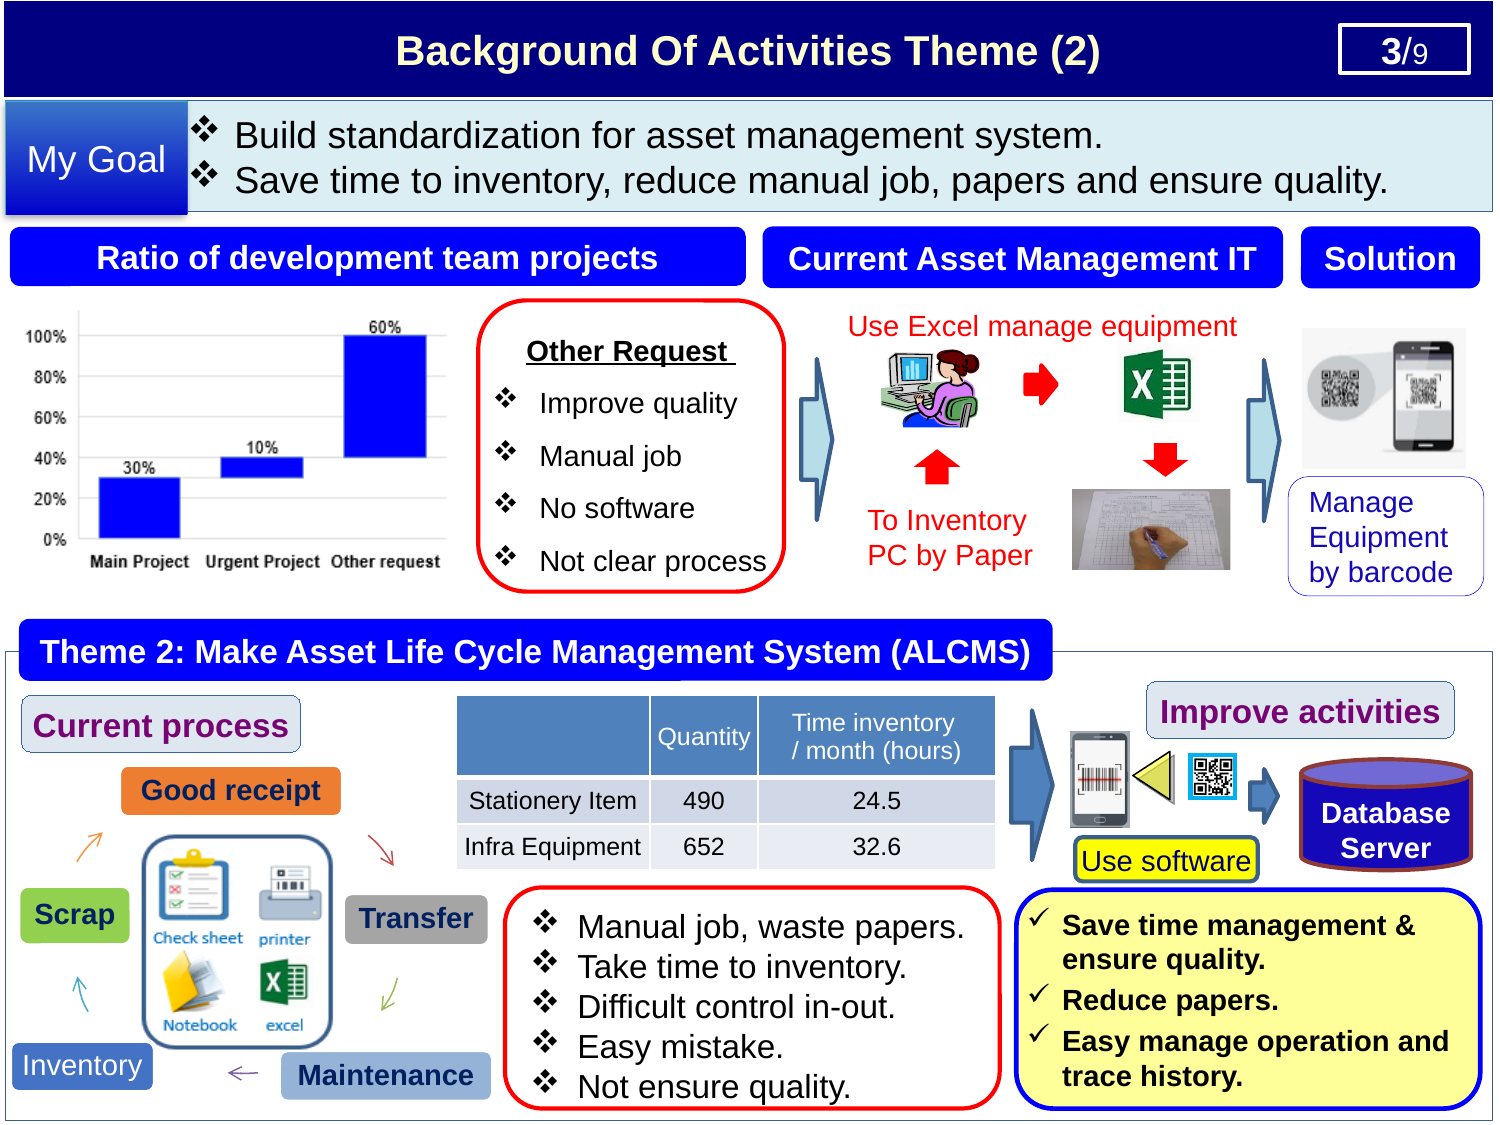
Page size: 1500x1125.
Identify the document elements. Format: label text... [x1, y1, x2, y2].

picture [24, 310, 452, 585]
text_box [1023, 363, 1059, 406]
table_cell Stationery Item [499, 780, 649, 823]
text_box Ratio of development team projects [7, 224, 749, 289]
picture [1302, 328, 1466, 469]
text_box [911, 447, 963, 487]
text_box [1246, 357, 1282, 524]
text_box [3, 649, 1494, 1123]
table_cell 32.6 [759, 825, 995, 869]
table_cell 652 [651, 825, 757, 869]
picture [1071, 489, 1231, 570]
text_box Manual job, waste papers. Take time to inventory. Difficult control in-out. Easy mistake. Not ensure quality. [504, 887, 1000, 1109]
text_box Database Server [1299, 757, 1474, 873]
table_header Quantity [651, 696, 757, 775]
text_box [1009, 708, 1055, 863]
table_cell Infra Equipment [499, 825, 649, 869]
text_box Solution [1298, 224, 1483, 291]
text_box To Inventory PC by Paper [852, 494, 1069, 579]
text_box Improve activities [1146, 681, 1455, 739]
text_box Current process [21, 695, 301, 753]
table_header Time inventory / month (hours) [759, 696, 995, 775]
text_box [1135, 751, 1170, 800]
text_box Build standardization for asset management system. Save time to inventory, reduce manual job, papers and ensure quality. [193, 103, 1494, 214]
table_cell 490 [651, 780, 757, 823]
text_box [1248, 767, 1280, 826]
text_box Use software [1073, 835, 1260, 884]
text_box [799, 356, 835, 523]
text_box My Goal [5, 104, 188, 215]
table_cell 24.5 [759, 780, 995, 823]
picture [1117, 343, 1201, 424]
table_header [457, 696, 649, 775]
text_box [1192, 757, 1233, 796]
table_cell [1304, 762, 1468, 784]
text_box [9, 764, 494, 1102]
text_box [4, 1, 1493, 97]
text_box Use Excel manage equipment [832, 299, 1261, 350]
text_box [1140, 440, 1191, 479]
text_box Current Asset Management IT [760, 224, 1286, 291]
text_box Other Request Improve quality Manual job No software Not clear process [478, 300, 785, 592]
picture [1070, 730, 1130, 828]
text_box Theme 2: Make Asset Life Cycle Management System (ALCMS) [16, 616, 1055, 683]
picture [880, 349, 980, 429]
text_box Manage Equipment by barcode [1286, 474, 1486, 599]
text_box Save time management & ensure quality. Reduce papers. Easy manage operation and trace history. [1016, 889, 1481, 1109]
